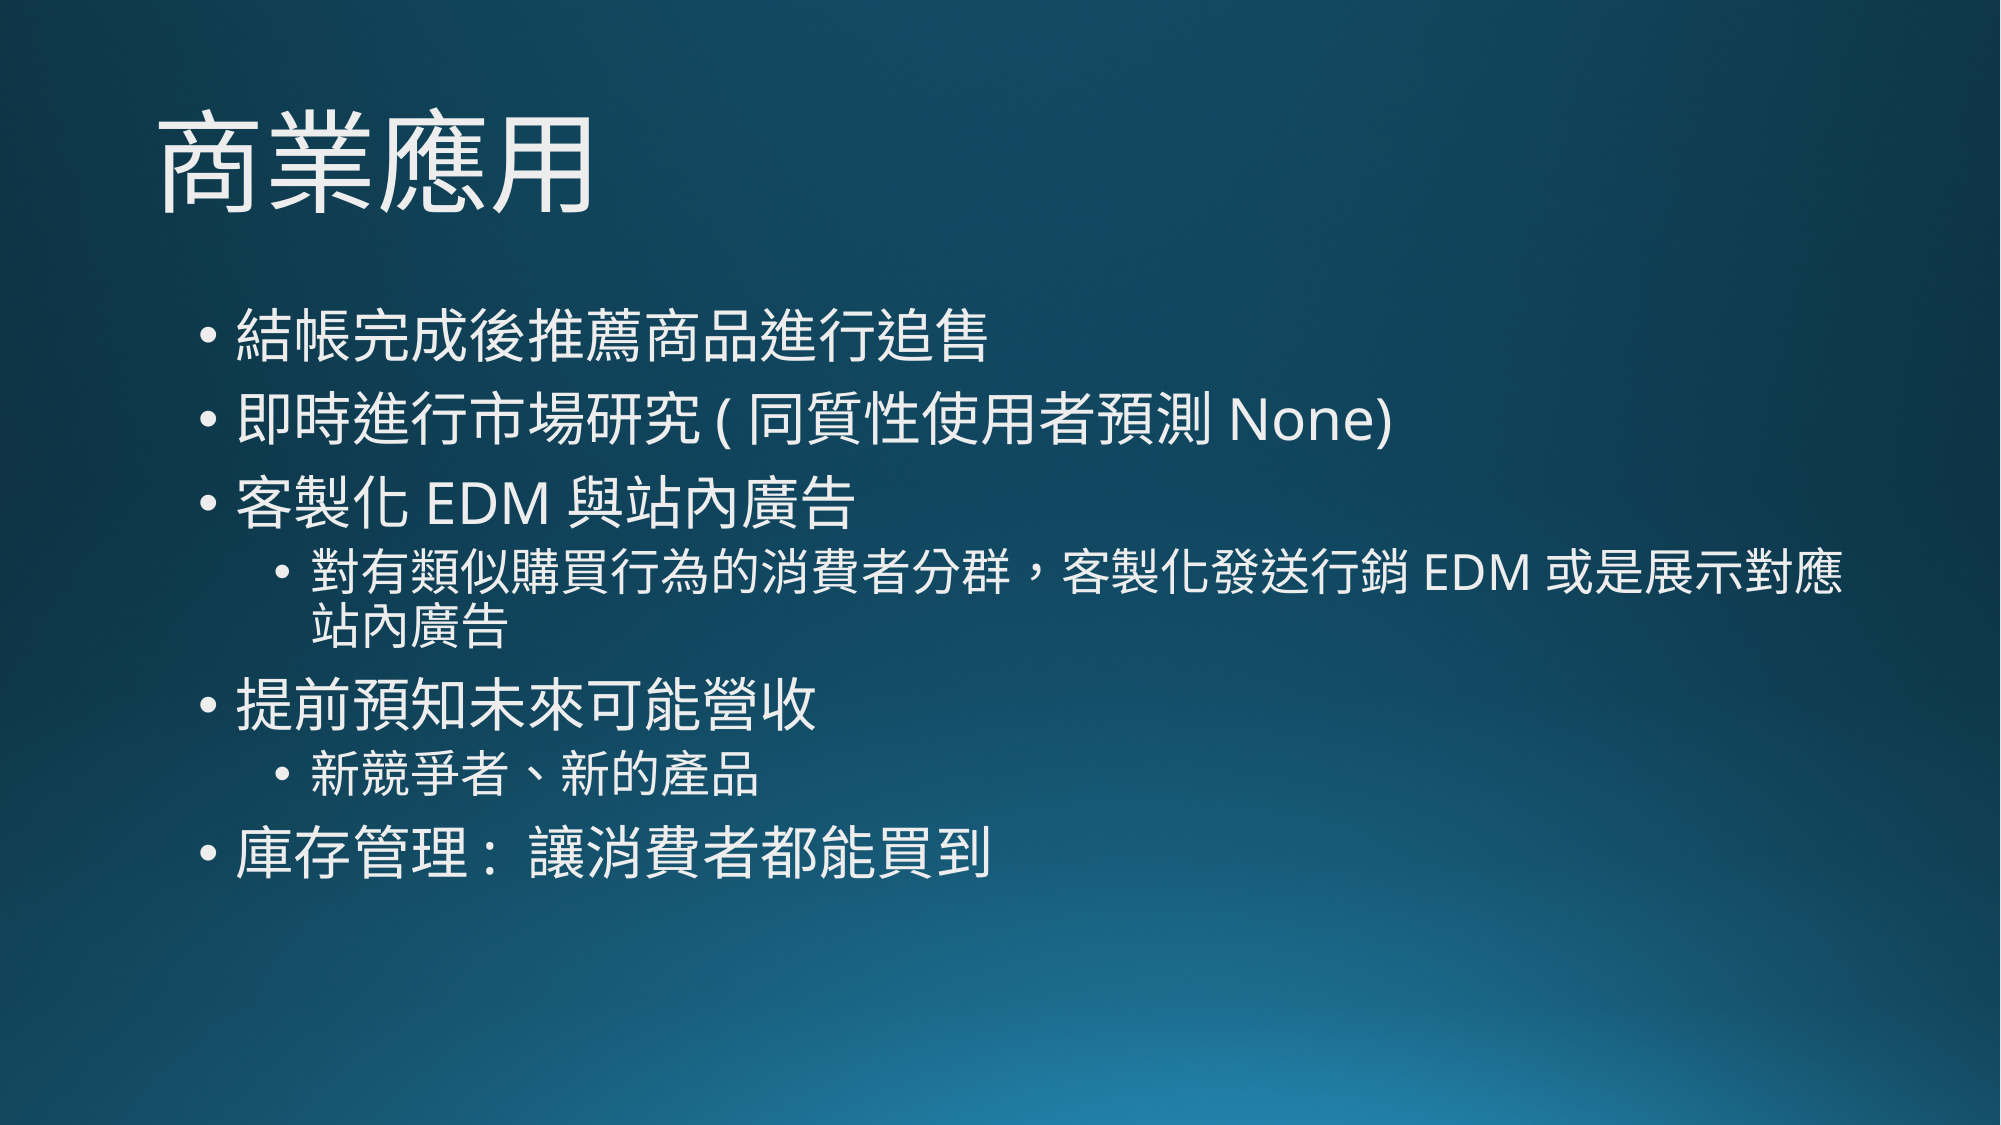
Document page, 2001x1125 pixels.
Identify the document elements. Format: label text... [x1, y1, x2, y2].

text_box 結帳完成後推薦商品進行追售 即時進行市場研究(同質性使用者預測None) 客製化EDM與站內廣告 對有類似購買行為的消費者分群，客製化發送行銷EDM或是展示對應站內廣告 提前預知未來可能營收 新競爭者、新的產品 庫存管理: 讓消費者都能買到 [183, 299, 1863, 1014]
text_box 商業應用 [137, 59, 1863, 278]
picture [0, 0, 2001, 1125]
